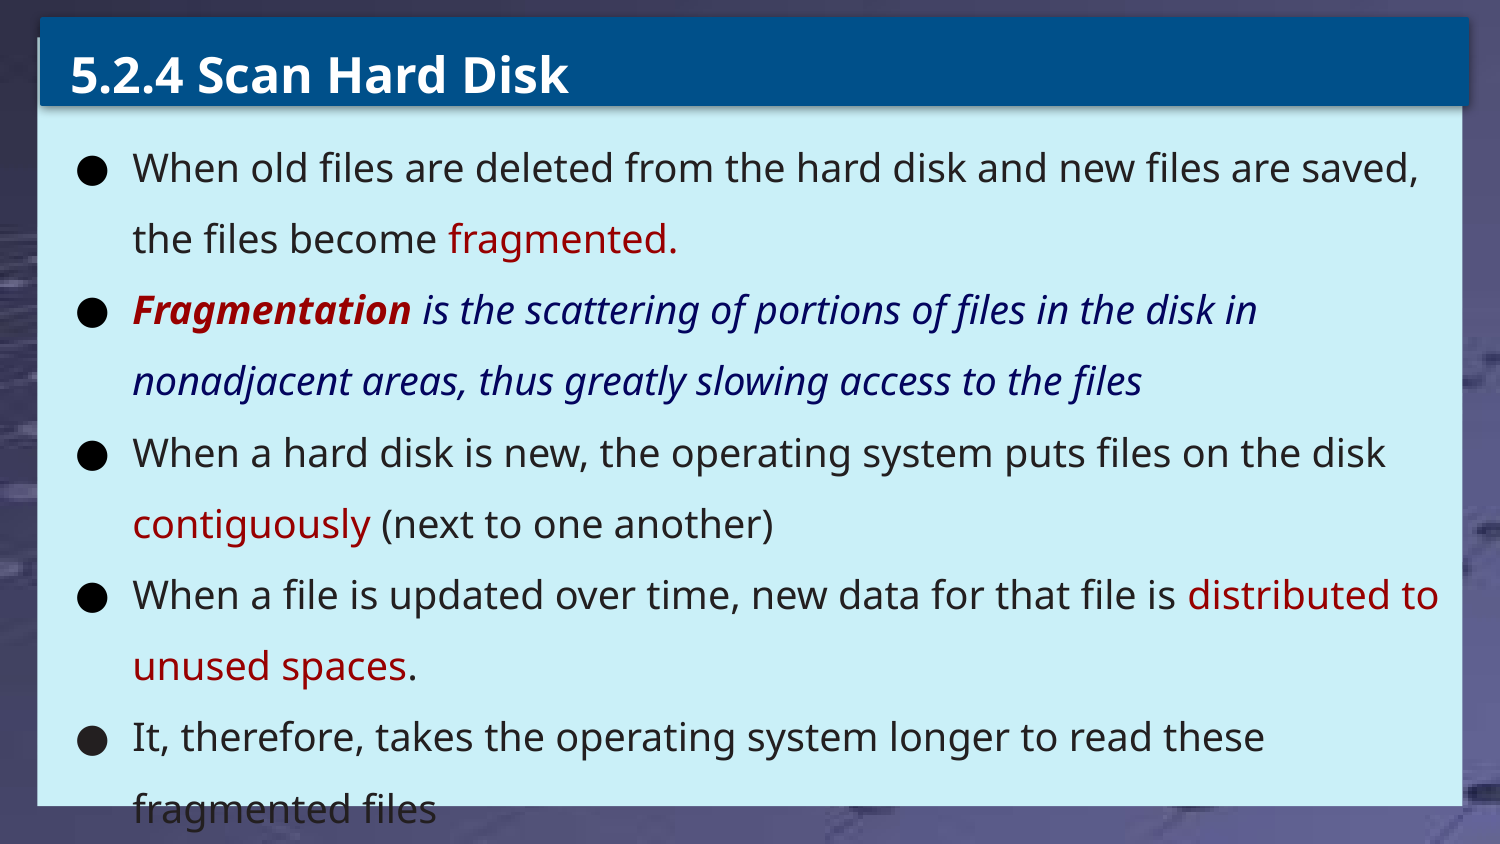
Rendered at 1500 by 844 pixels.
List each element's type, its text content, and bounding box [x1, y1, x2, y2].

picture [0, 0, 1500, 844]
text_box When old files are deleted from the hard disk and new files are saved, the files become fragmented. Fragmentation is the scattering of portions of files in the disk in nonadjacent areas, thus greatly slowing access to the files When a hard disk is new, the operating system puts files on the disk contiguously (next to one another) When a file is updated over time, new data for that file is distributed to unused spaces. It, therefore, takes the operating system longer to read these fragmented files [42, 103, 1468, 844]
title 5.2.4 Scan Hard Disk [42, 19, 1468, 103]
